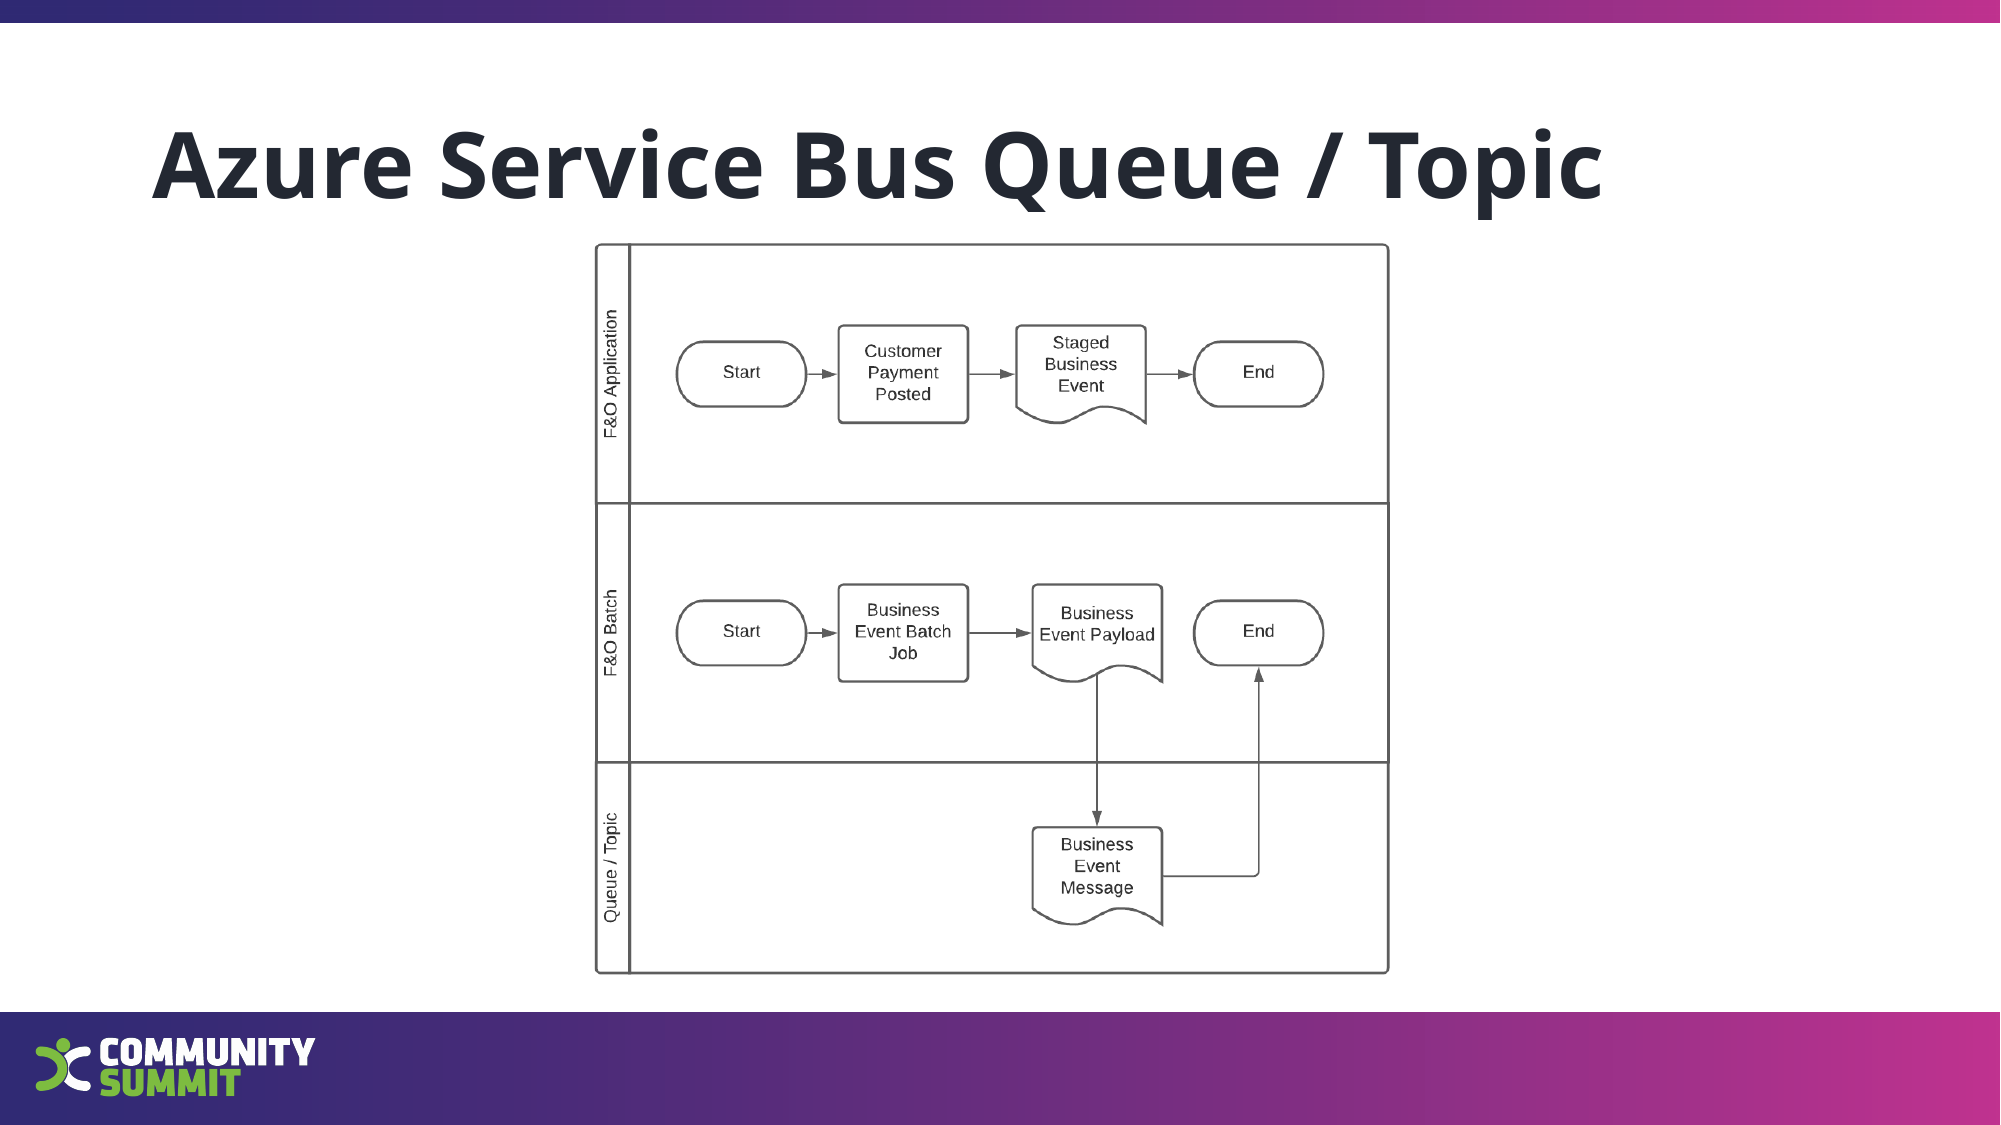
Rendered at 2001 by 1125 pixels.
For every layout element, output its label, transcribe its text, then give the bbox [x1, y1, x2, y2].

picture [0, 0, 2000, 23]
picture [451, 212, 1420, 1005]
title Azure Service Bus Queue / Topic [137, 59, 1863, 278]
picture [0, 1012, 2000, 1125]
